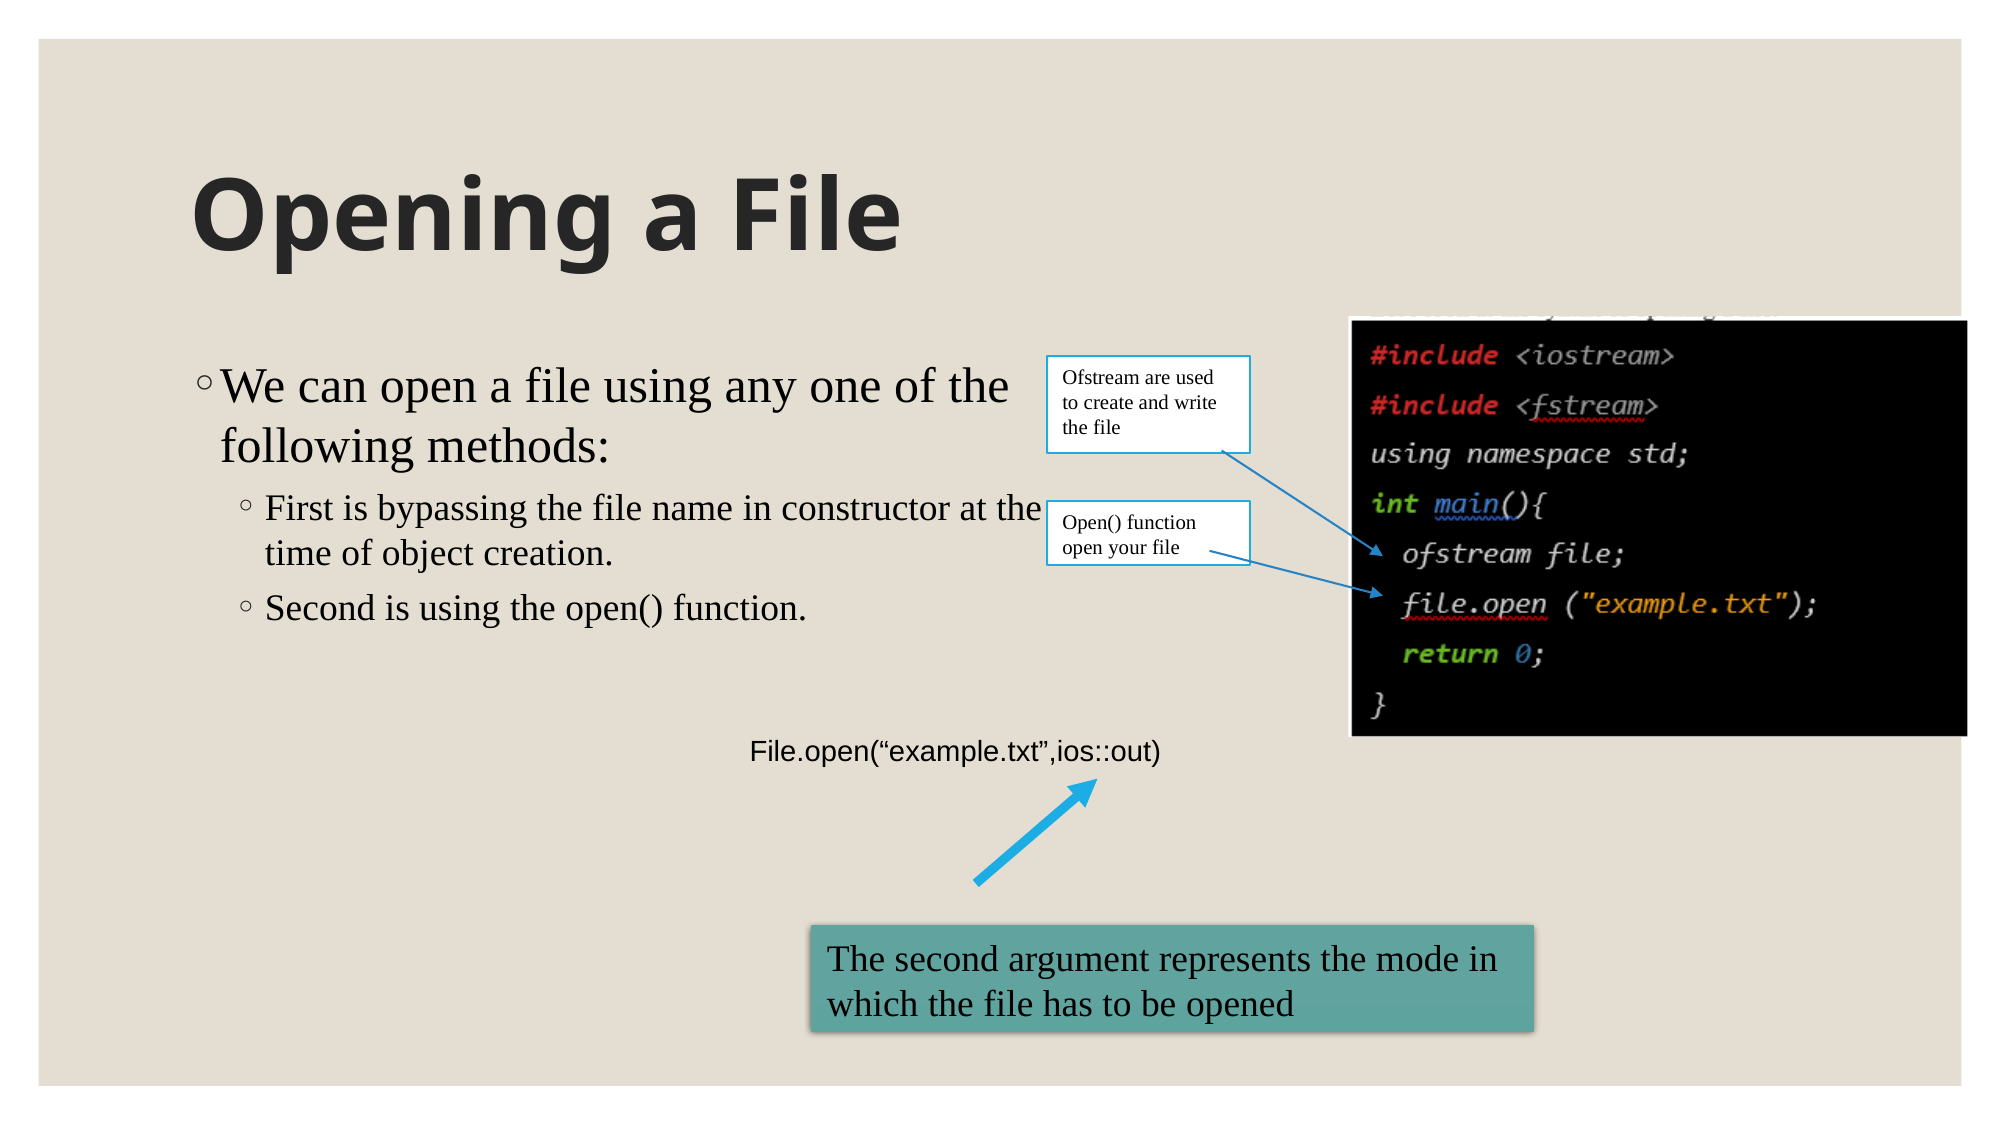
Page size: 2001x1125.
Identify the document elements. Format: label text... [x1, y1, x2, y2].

title Opening a File [174, 105, 1825, 331]
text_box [975, 778, 1098, 884]
text_box Open() function open your file [1047, 500, 1216, 565]
picture [1347, 316, 1968, 737]
text_box The second argument represents the mode in which the file has to be opened [811, 926, 1534, 1031]
text_box Ofstream are used to create and write the file [1047, 355, 1251, 454]
text_box File.open(“example.txt”,ios::out) [734, 724, 1419, 775]
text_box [1221, 450, 1384, 550]
list We can open a file using any one of the following methods: First is bypassing the file name in constructor at the time of object creation. Second is using the open() function. [174, 345, 1095, 990]
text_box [1209, 550, 1384, 596]
